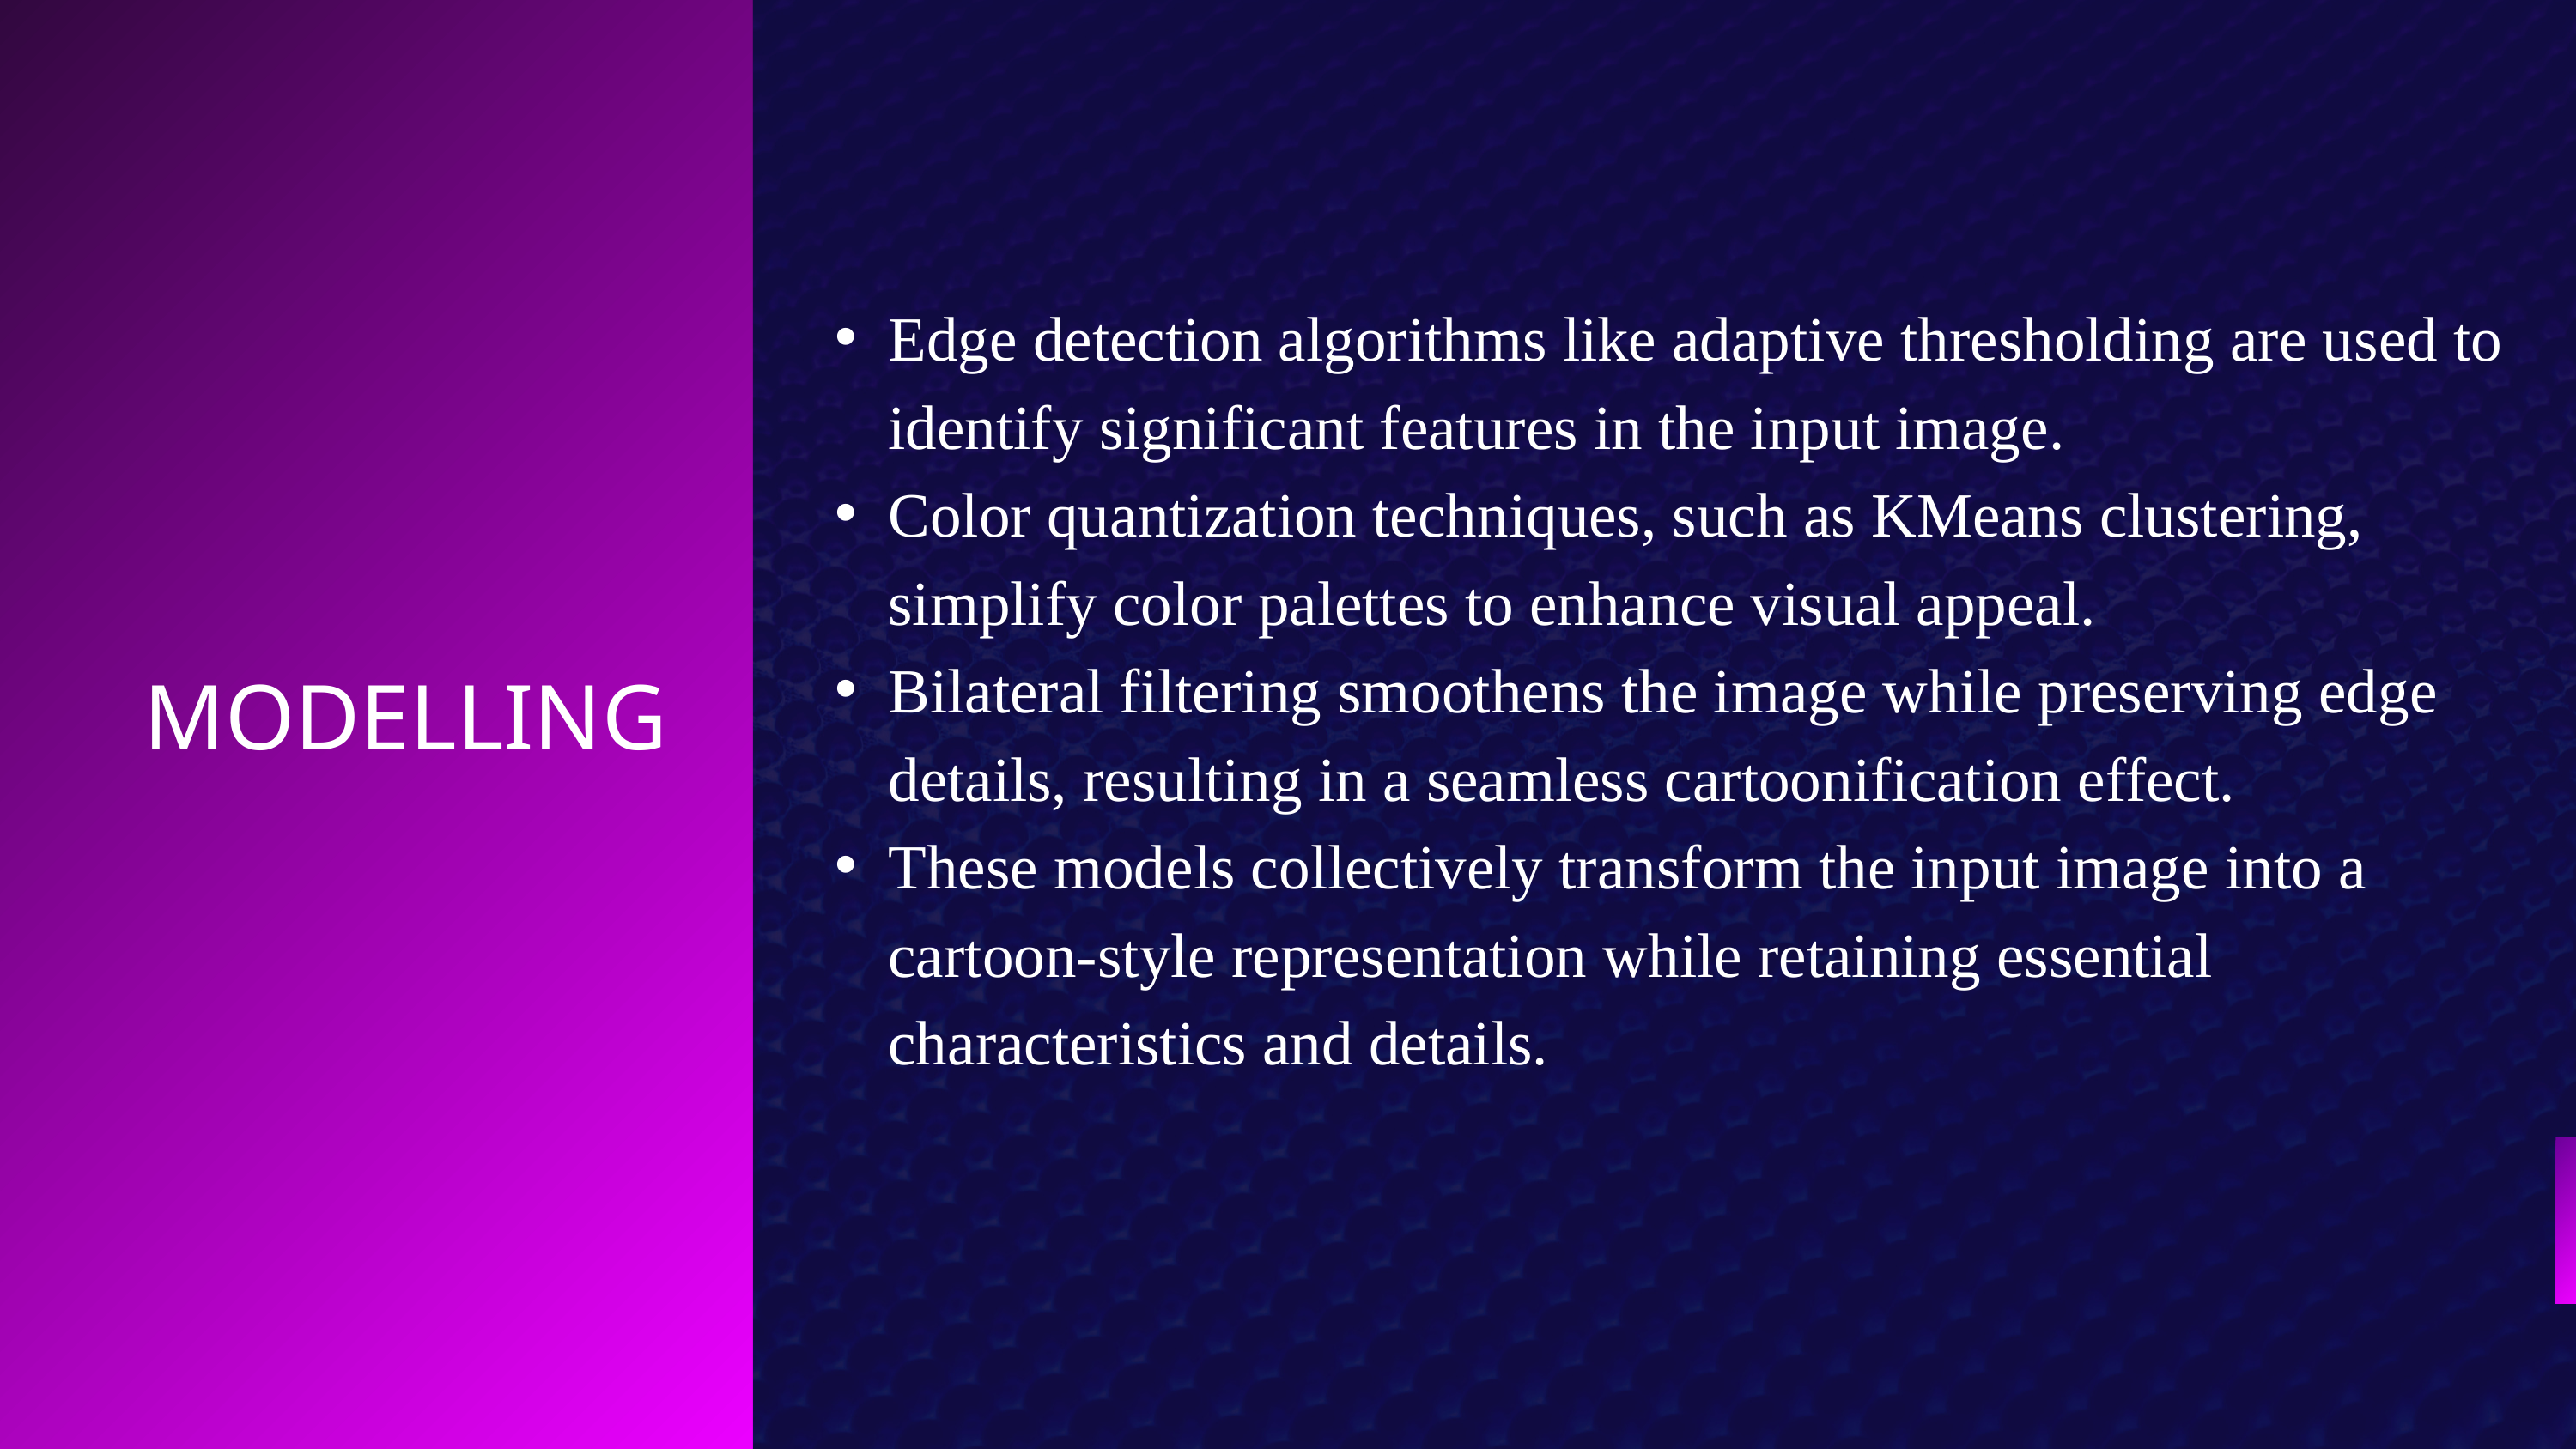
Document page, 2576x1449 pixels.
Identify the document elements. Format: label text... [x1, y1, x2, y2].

text_box Edge detection algorithms like adaptive thresholding are used to identify significant features in the input image. Color quantization techniques, such as KMeans clustering, simplify color palettes to enhance visual appeal. Bilateral filtering smoothens the image while preserving edge details, resulting in a seamless cartoonification effect. These models collectively transform the input image into a cartoon-style representation while retaining essential characteristics and details. [781, 285, 2576, 1254]
text_box [755, 0, 2576, 1449]
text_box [0, 0, 753, 1449]
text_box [2555, 1137, 2576, 1304]
